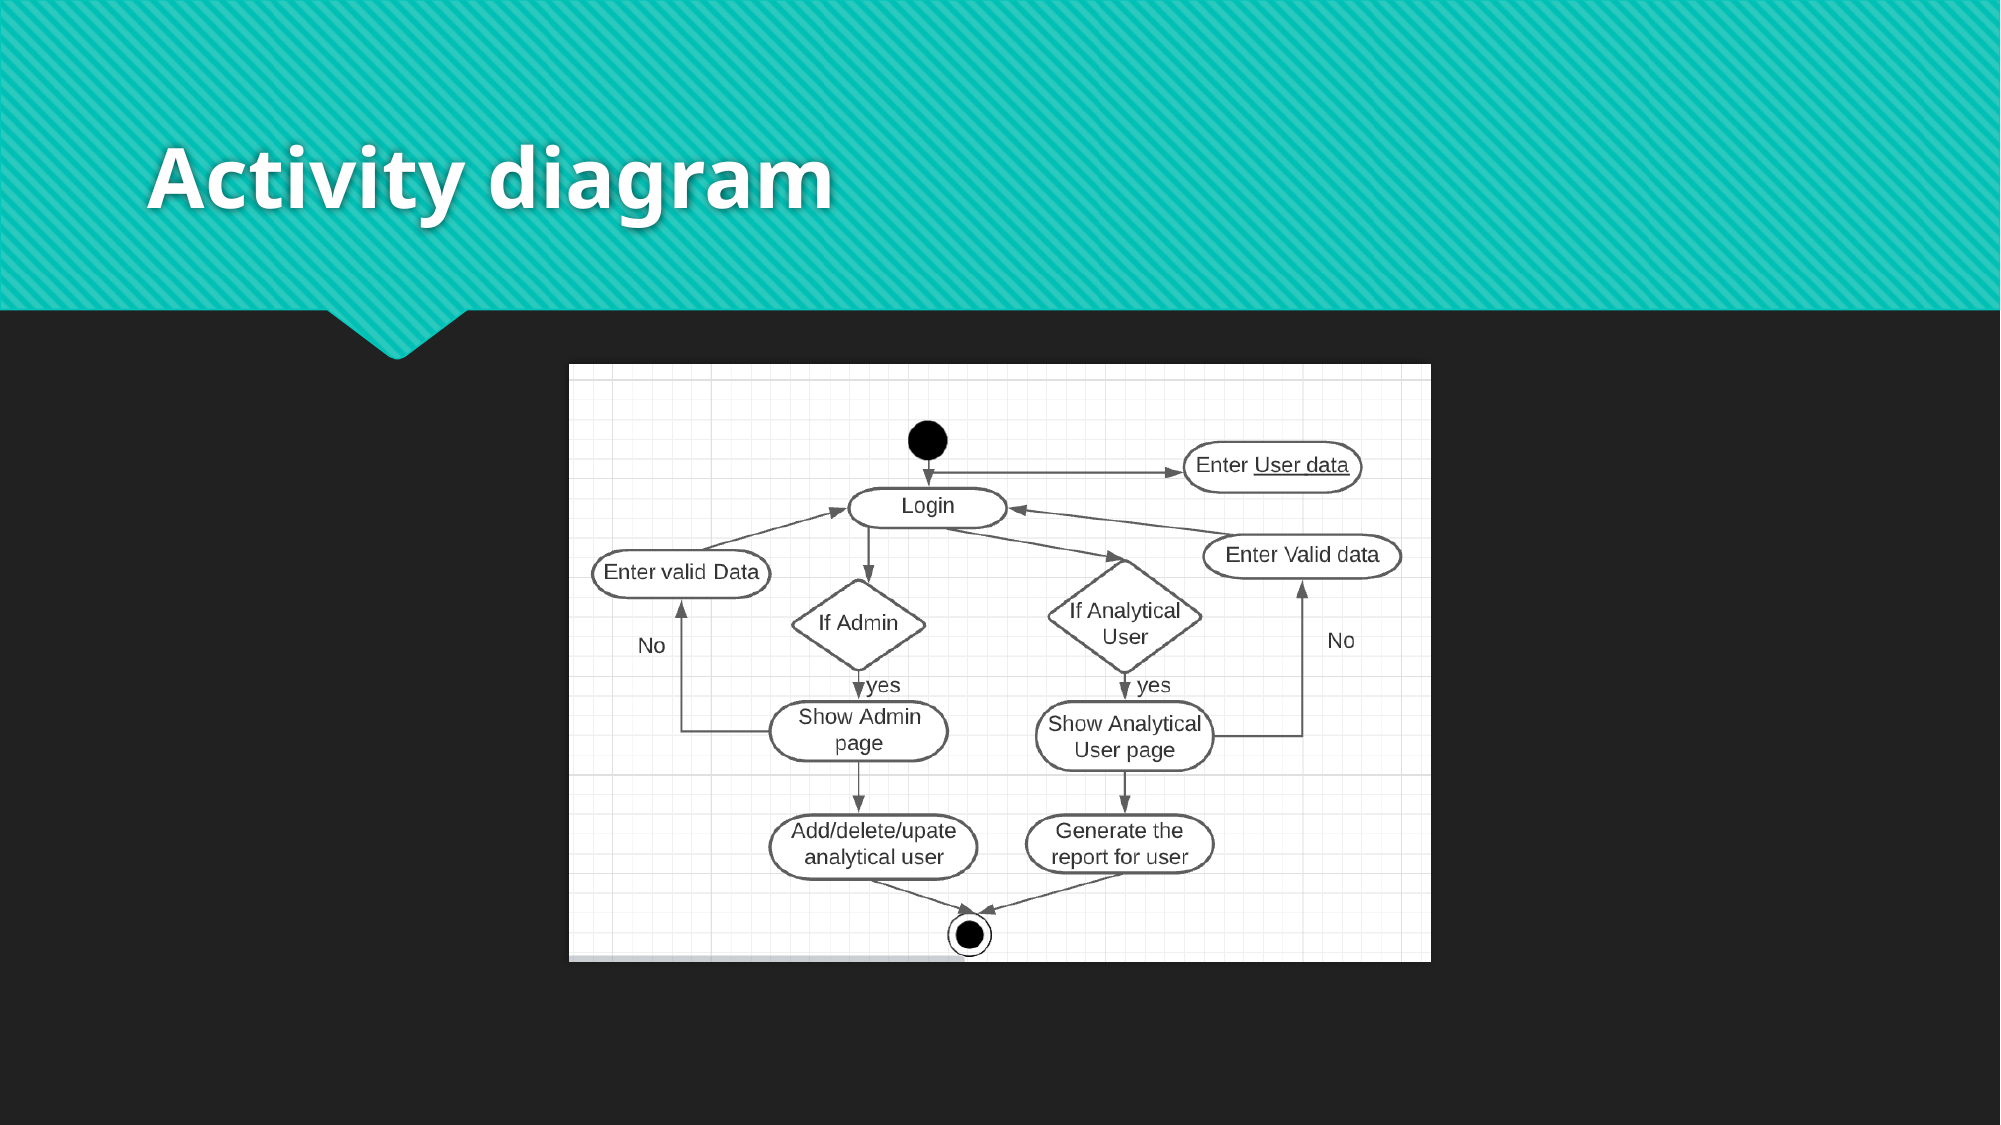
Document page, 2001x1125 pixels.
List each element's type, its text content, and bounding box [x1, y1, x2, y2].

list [569, 364, 1431, 962]
title Activity diagram [132, 73, 1868, 233]
